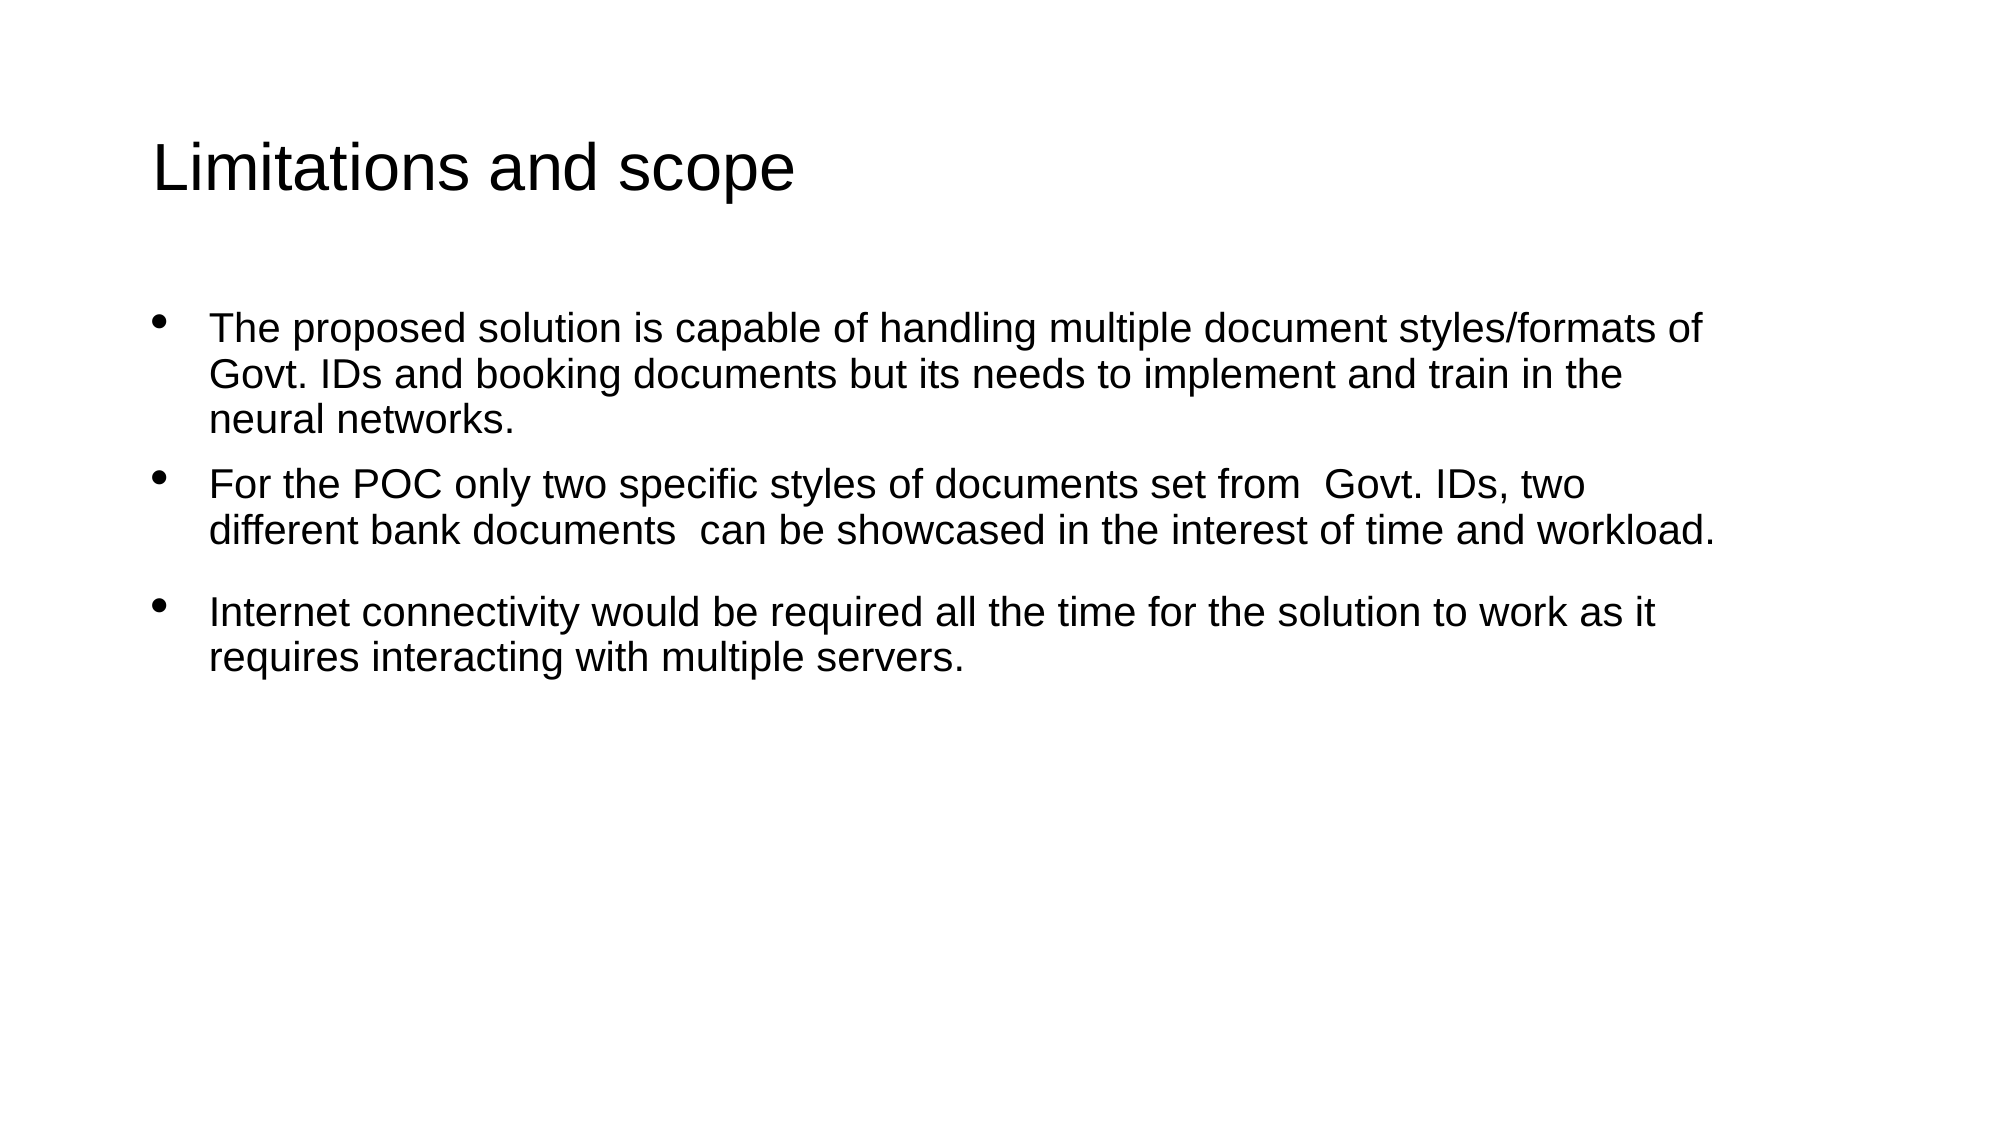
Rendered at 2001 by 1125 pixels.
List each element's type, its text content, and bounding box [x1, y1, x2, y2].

list The proposed solution is capable of handling multiple document styles/formats of Govt. IDs and booking documents but its needs to implement and train in the neural networks. For the POC only two specific styles of documents set from Govt. IDs, two different bank documents can be showcased in the interest of time and workload. Internet connectivity would be required all the time for the solution to work as it requires interacting with multiple servers. [137, 299, 1763, 1014]
title Limitations and scope [137, 59, 1863, 278]
